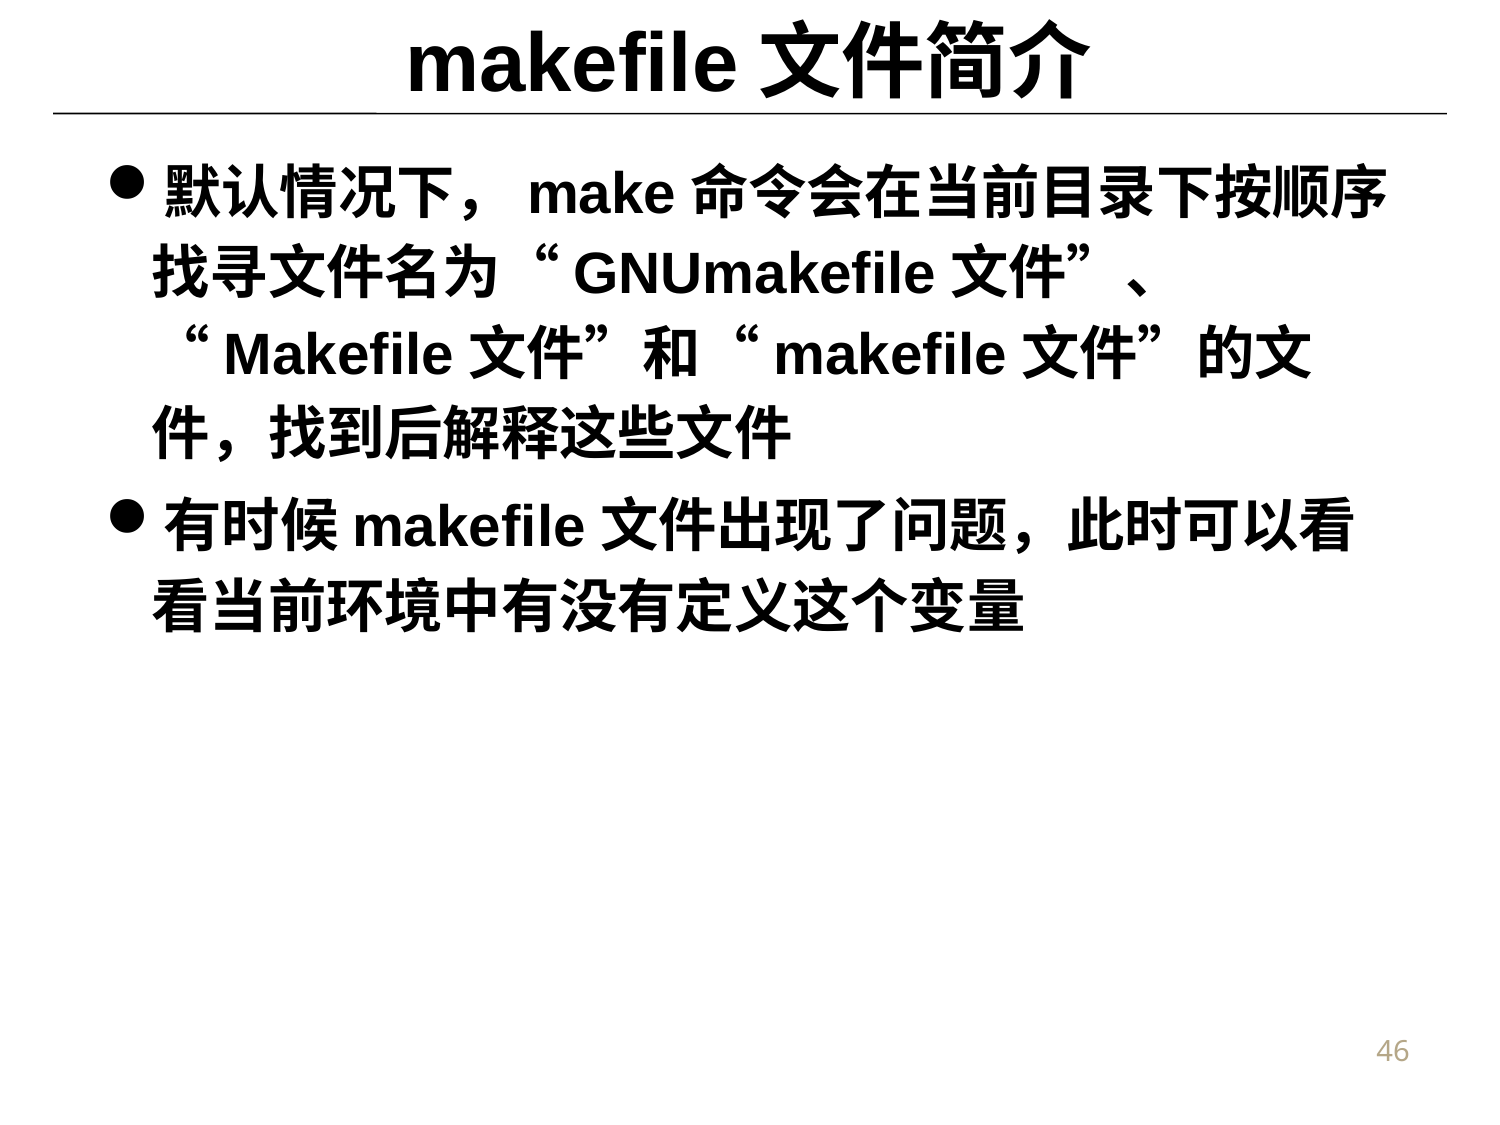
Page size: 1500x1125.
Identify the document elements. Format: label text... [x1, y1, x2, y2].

title makefile文件简介 [73, 11, 1424, 105]
list 默认情况下，make命令会在当前目录下按顺序找寻文件名为“GNUmakefile文件”、 “Makefile文件”和“makefile文件”的文件，找到后解释这些文件 有时候makefile文件出现了问题，此时可以看看当前环境中有没有定义这个变量 [76, 136, 1428, 994]
slide_number 46 [1074, 1024, 1426, 1103]
